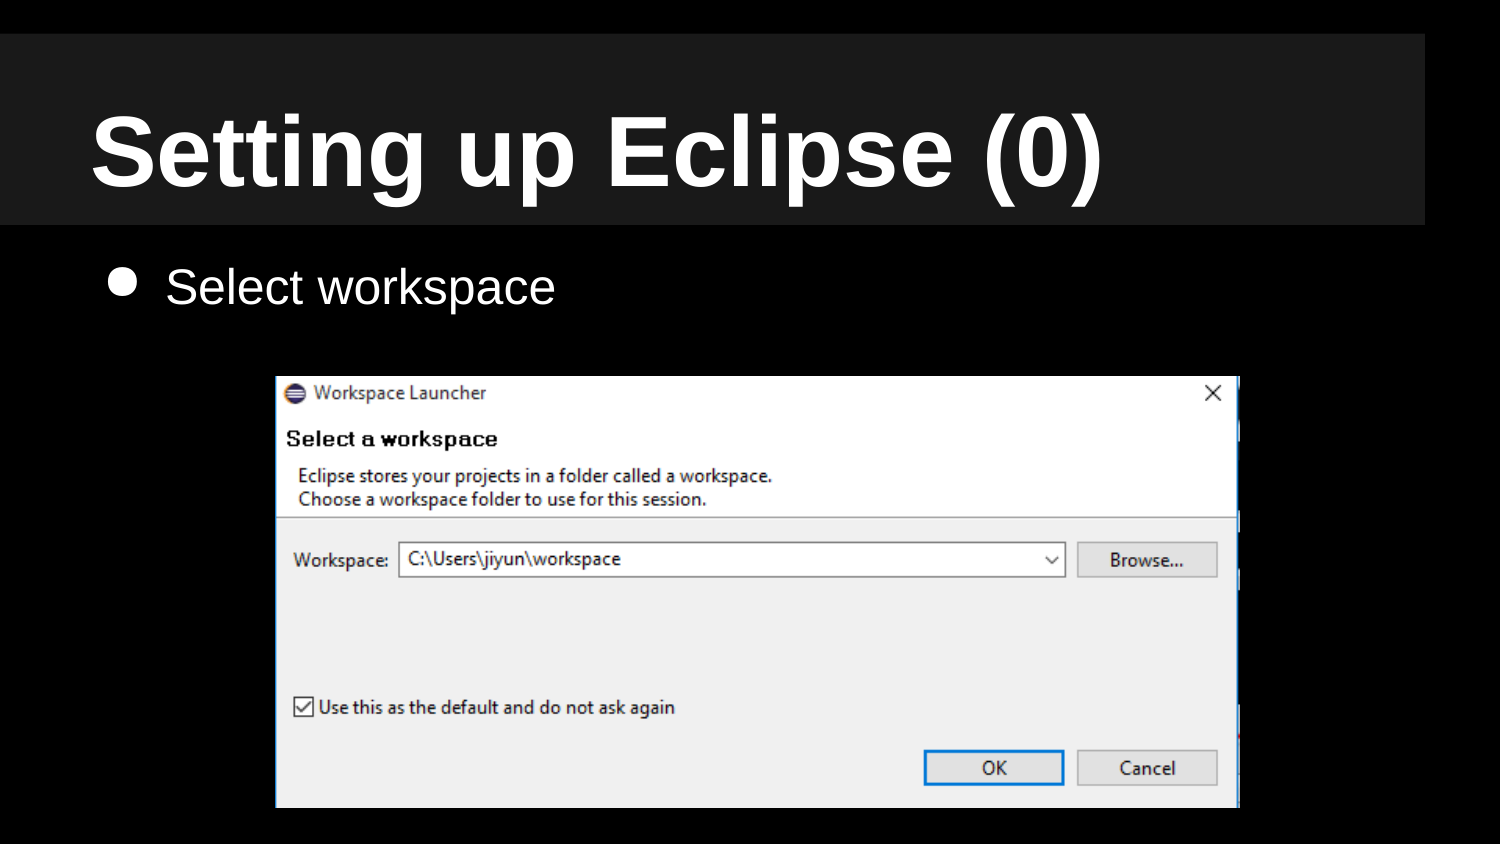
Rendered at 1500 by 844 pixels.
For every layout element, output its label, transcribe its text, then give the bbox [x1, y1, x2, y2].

picture [275, 376, 1241, 809]
title Setting up Eclipse (0) [75, 33, 1425, 221]
list Select workspace [75, 239, 1425, 808]
